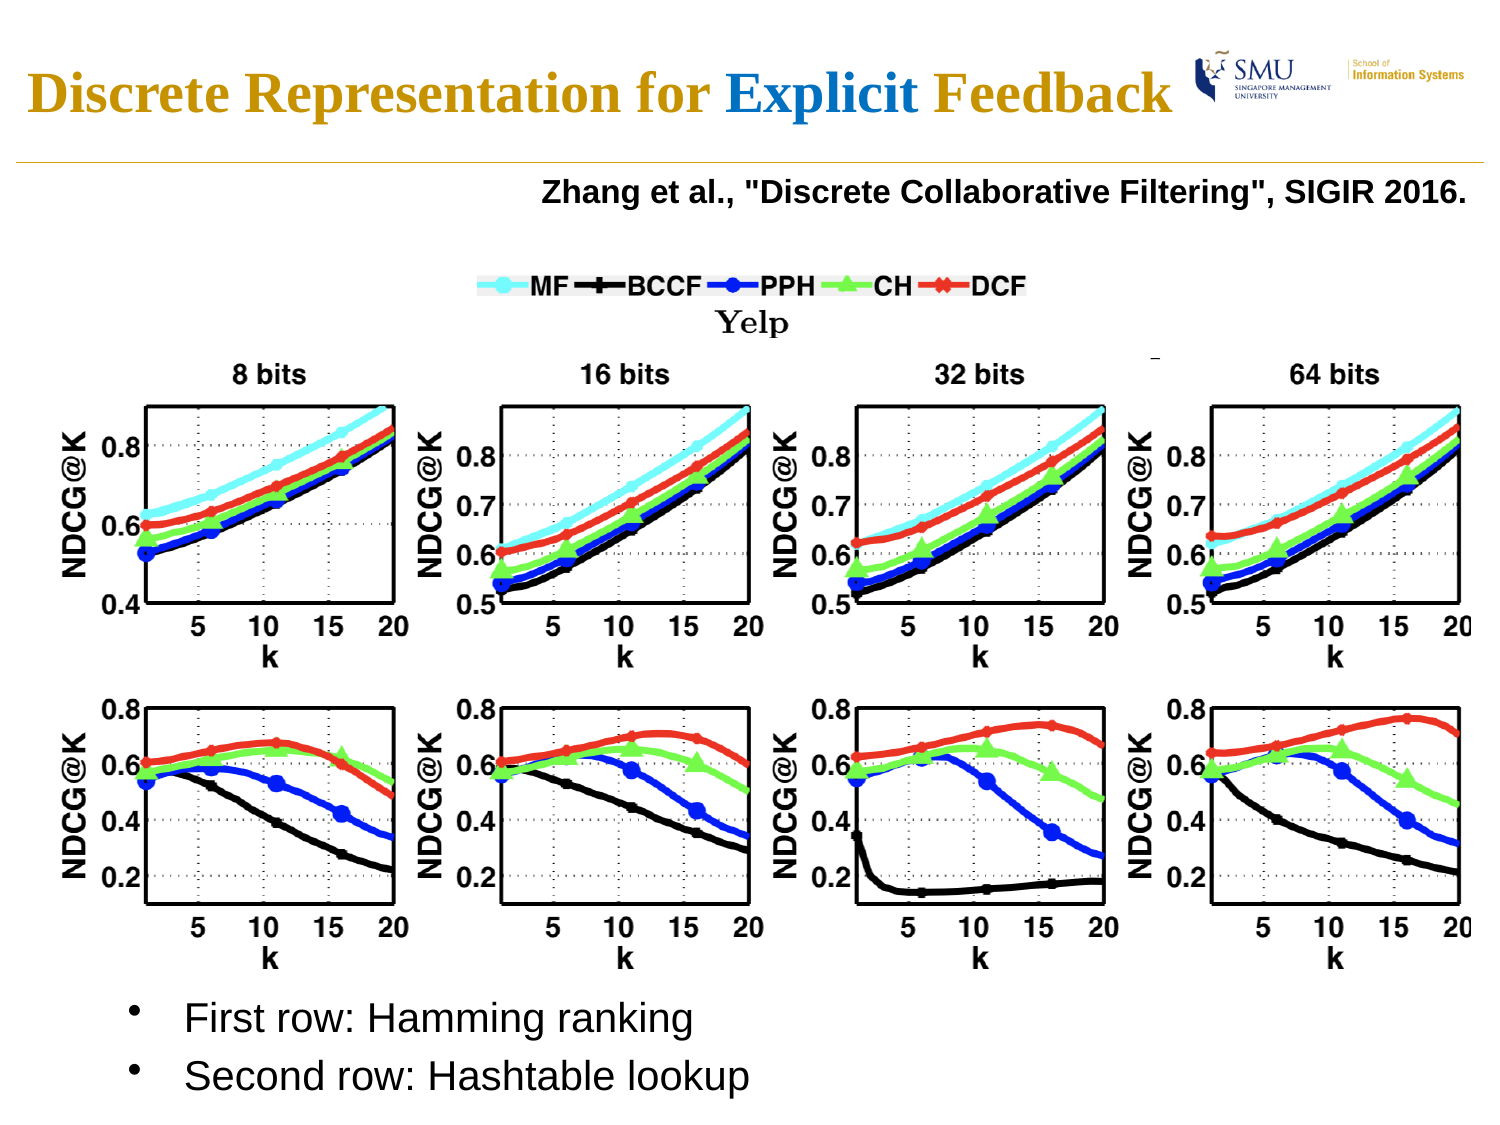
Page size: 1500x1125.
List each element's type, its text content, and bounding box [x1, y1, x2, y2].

picture [1175, 29, 1484, 122]
title Discrete Representation for Explicit Feedback [12, 41, 1213, 138]
list First row: Hamming ranking Second row: Hashtable lookup [112, 989, 1388, 1110]
text_box Zhang et al., "Discrete Collaborative Filtering", SIGIR 2016. [170, 162, 1484, 218]
picture [24, 358, 1472, 981]
picture [456, 257, 1043, 338]
